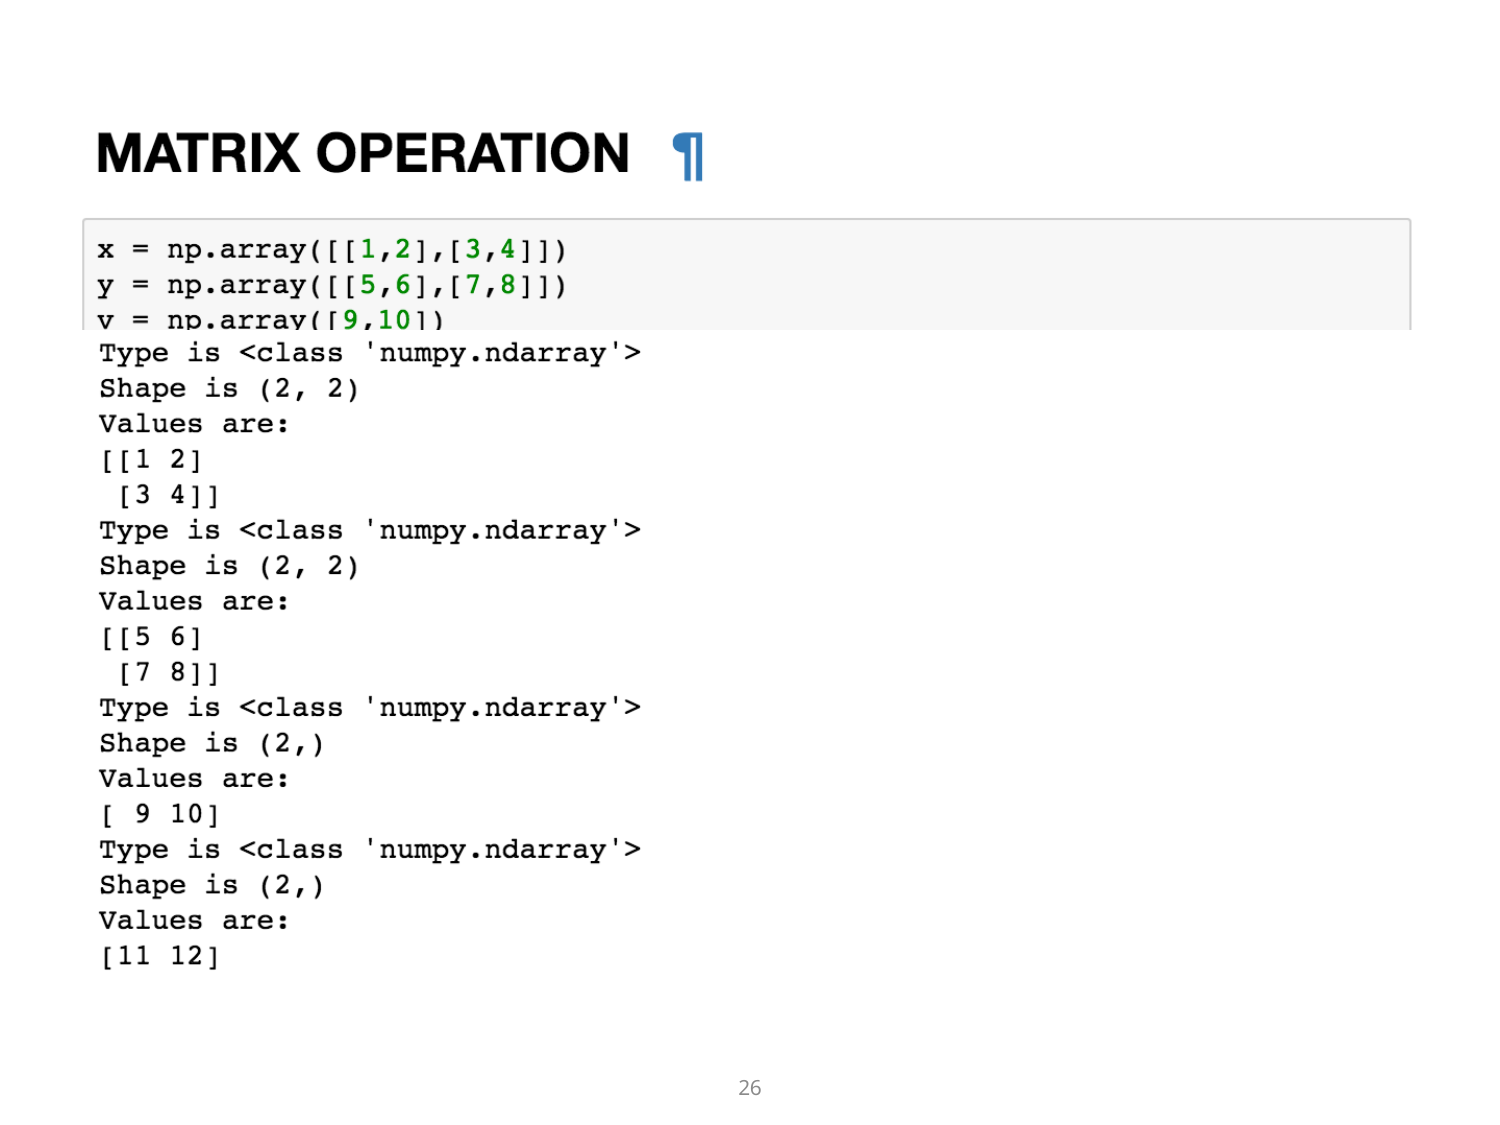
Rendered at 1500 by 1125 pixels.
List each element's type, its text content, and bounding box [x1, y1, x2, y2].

slide_number 26 [575, 1058, 925, 1119]
picture [75, 330, 1427, 1004]
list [75, 101, 1425, 330]
